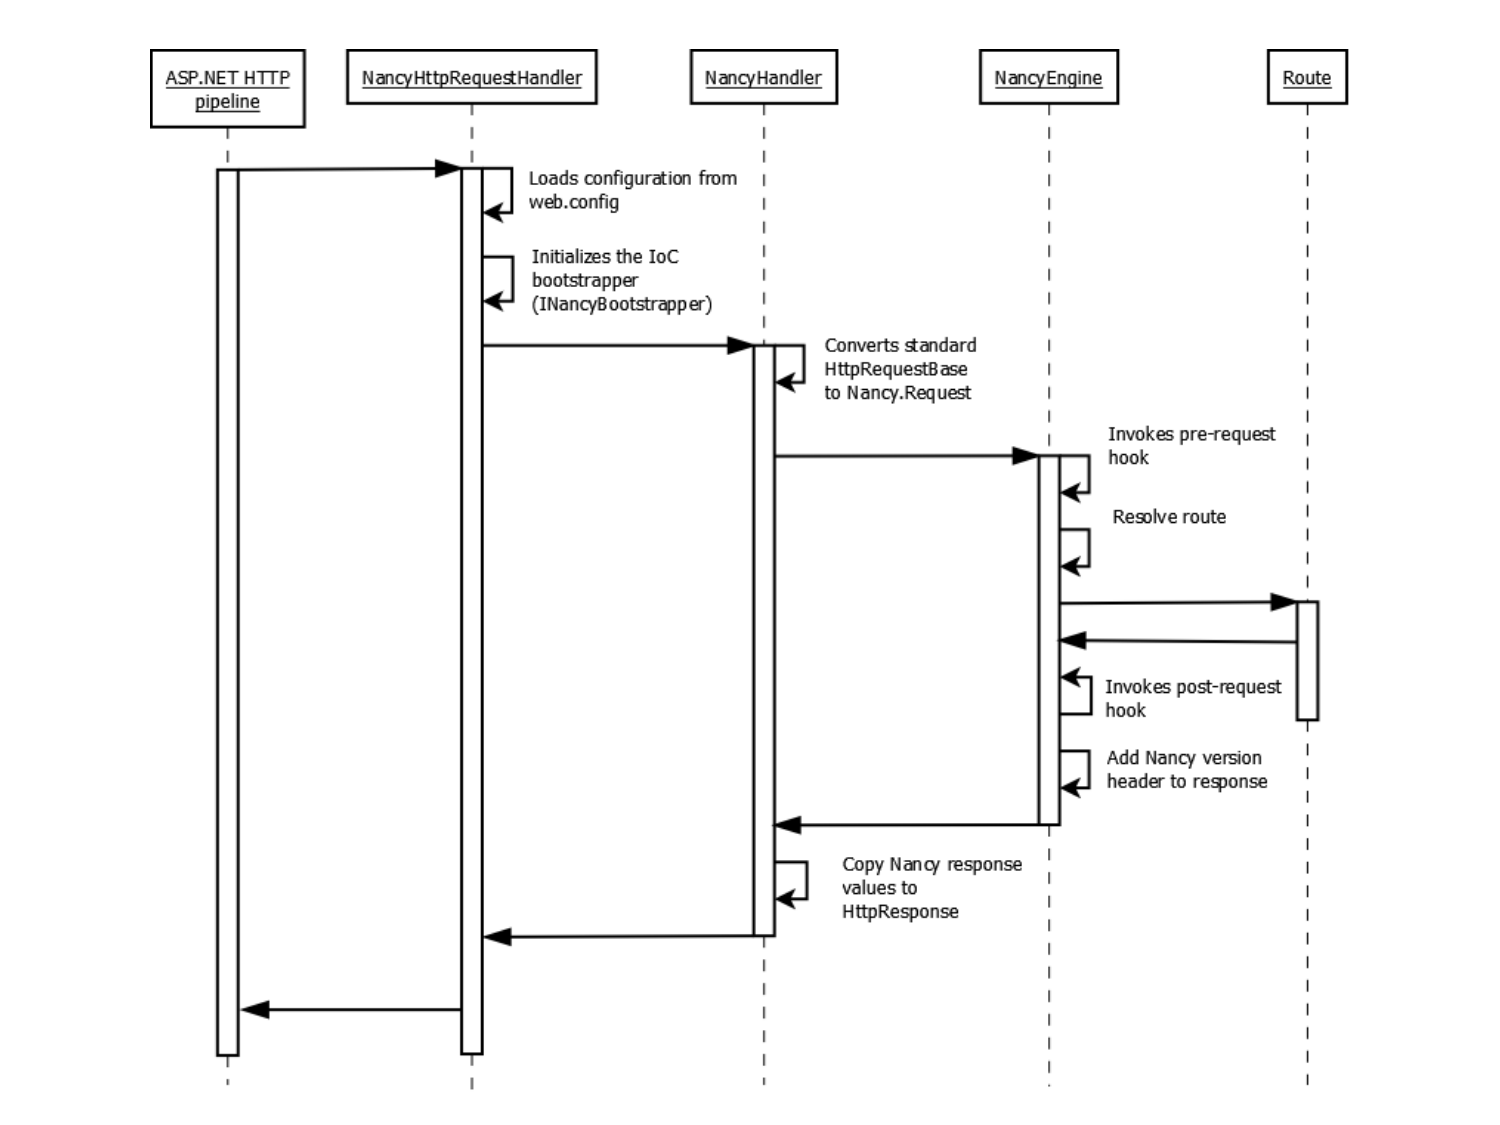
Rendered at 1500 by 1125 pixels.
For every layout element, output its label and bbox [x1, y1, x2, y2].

picture [149, 49, 1350, 1101]
